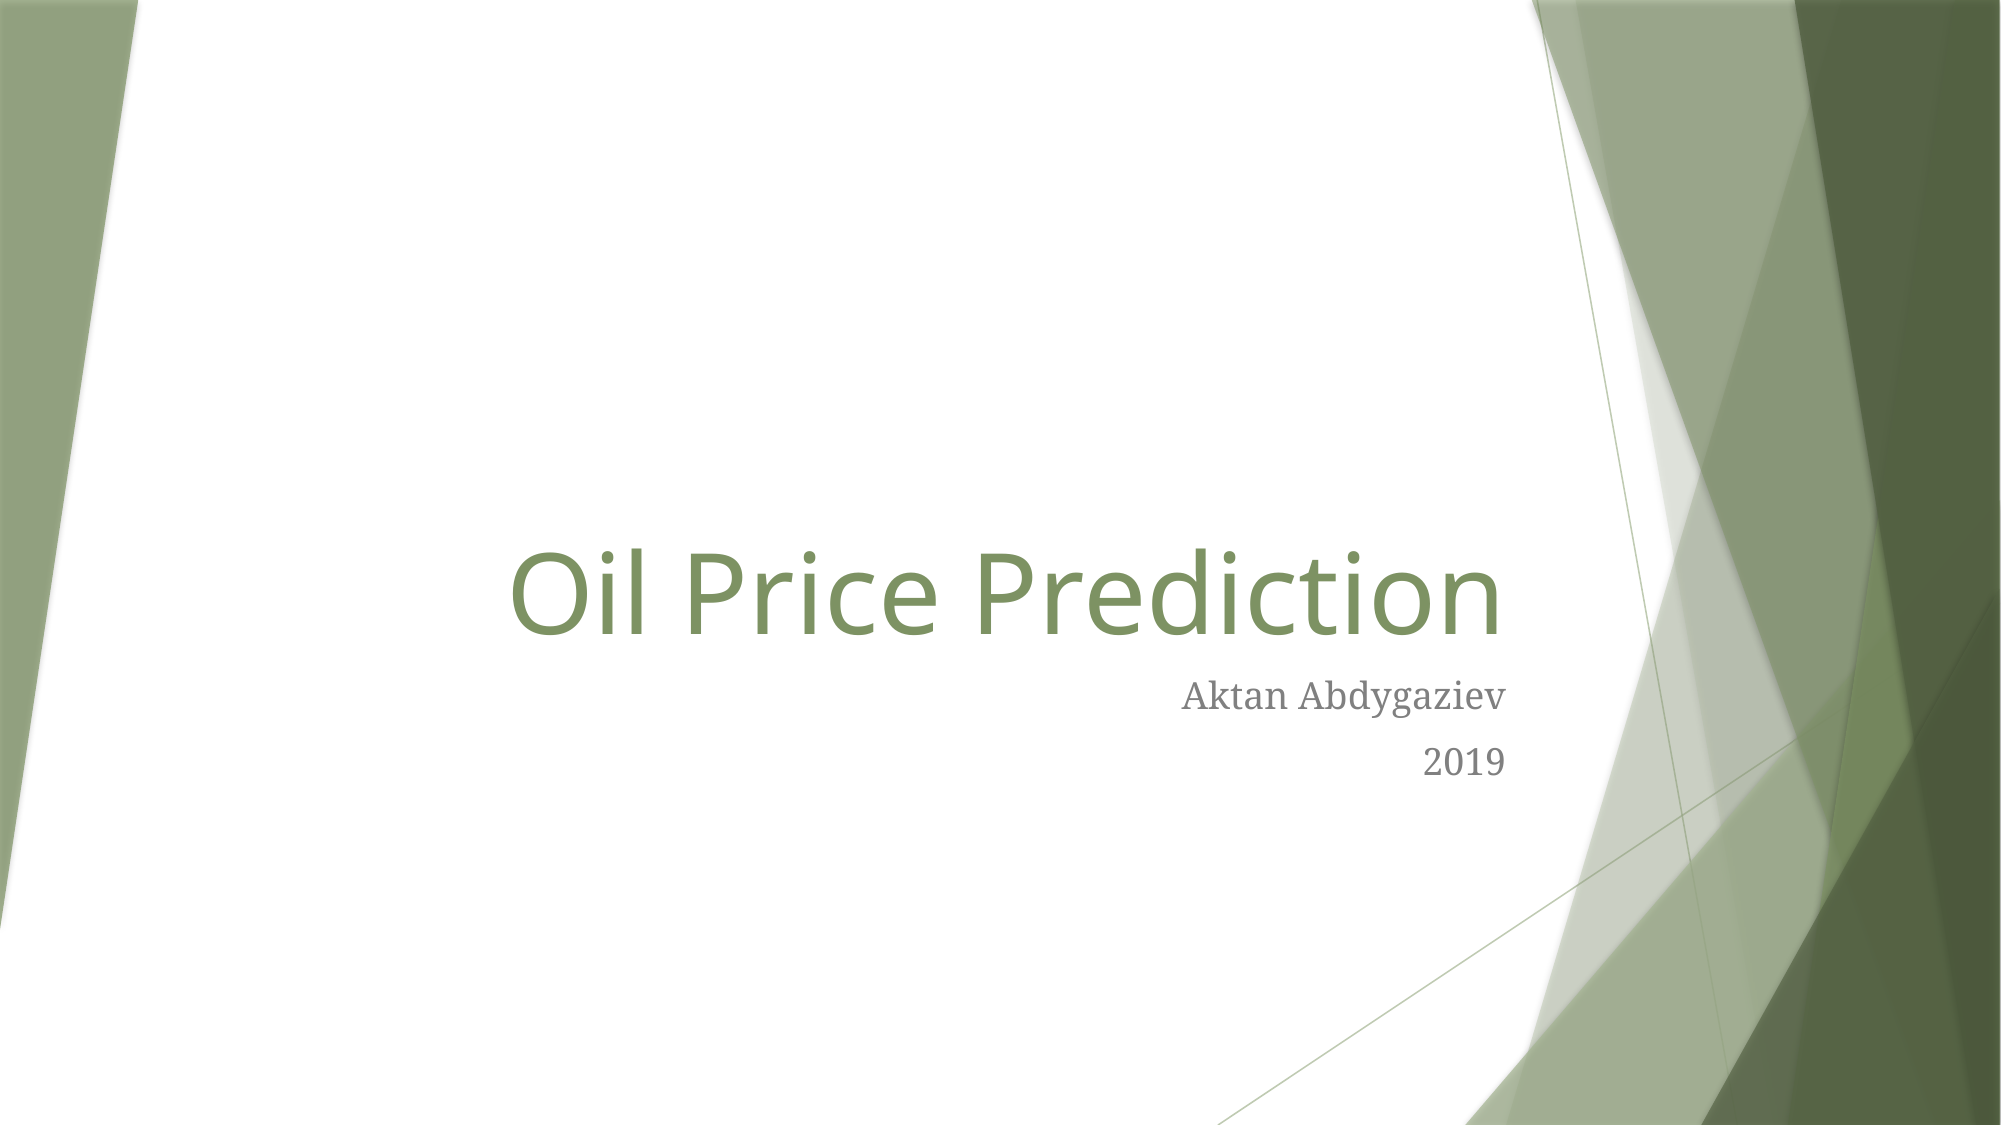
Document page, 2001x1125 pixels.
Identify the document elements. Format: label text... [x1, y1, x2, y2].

title Oil Price Prediction [247, 394, 1522, 664]
subtitle Aktan Abdygaziev 2019 [247, 664, 1522, 845]
